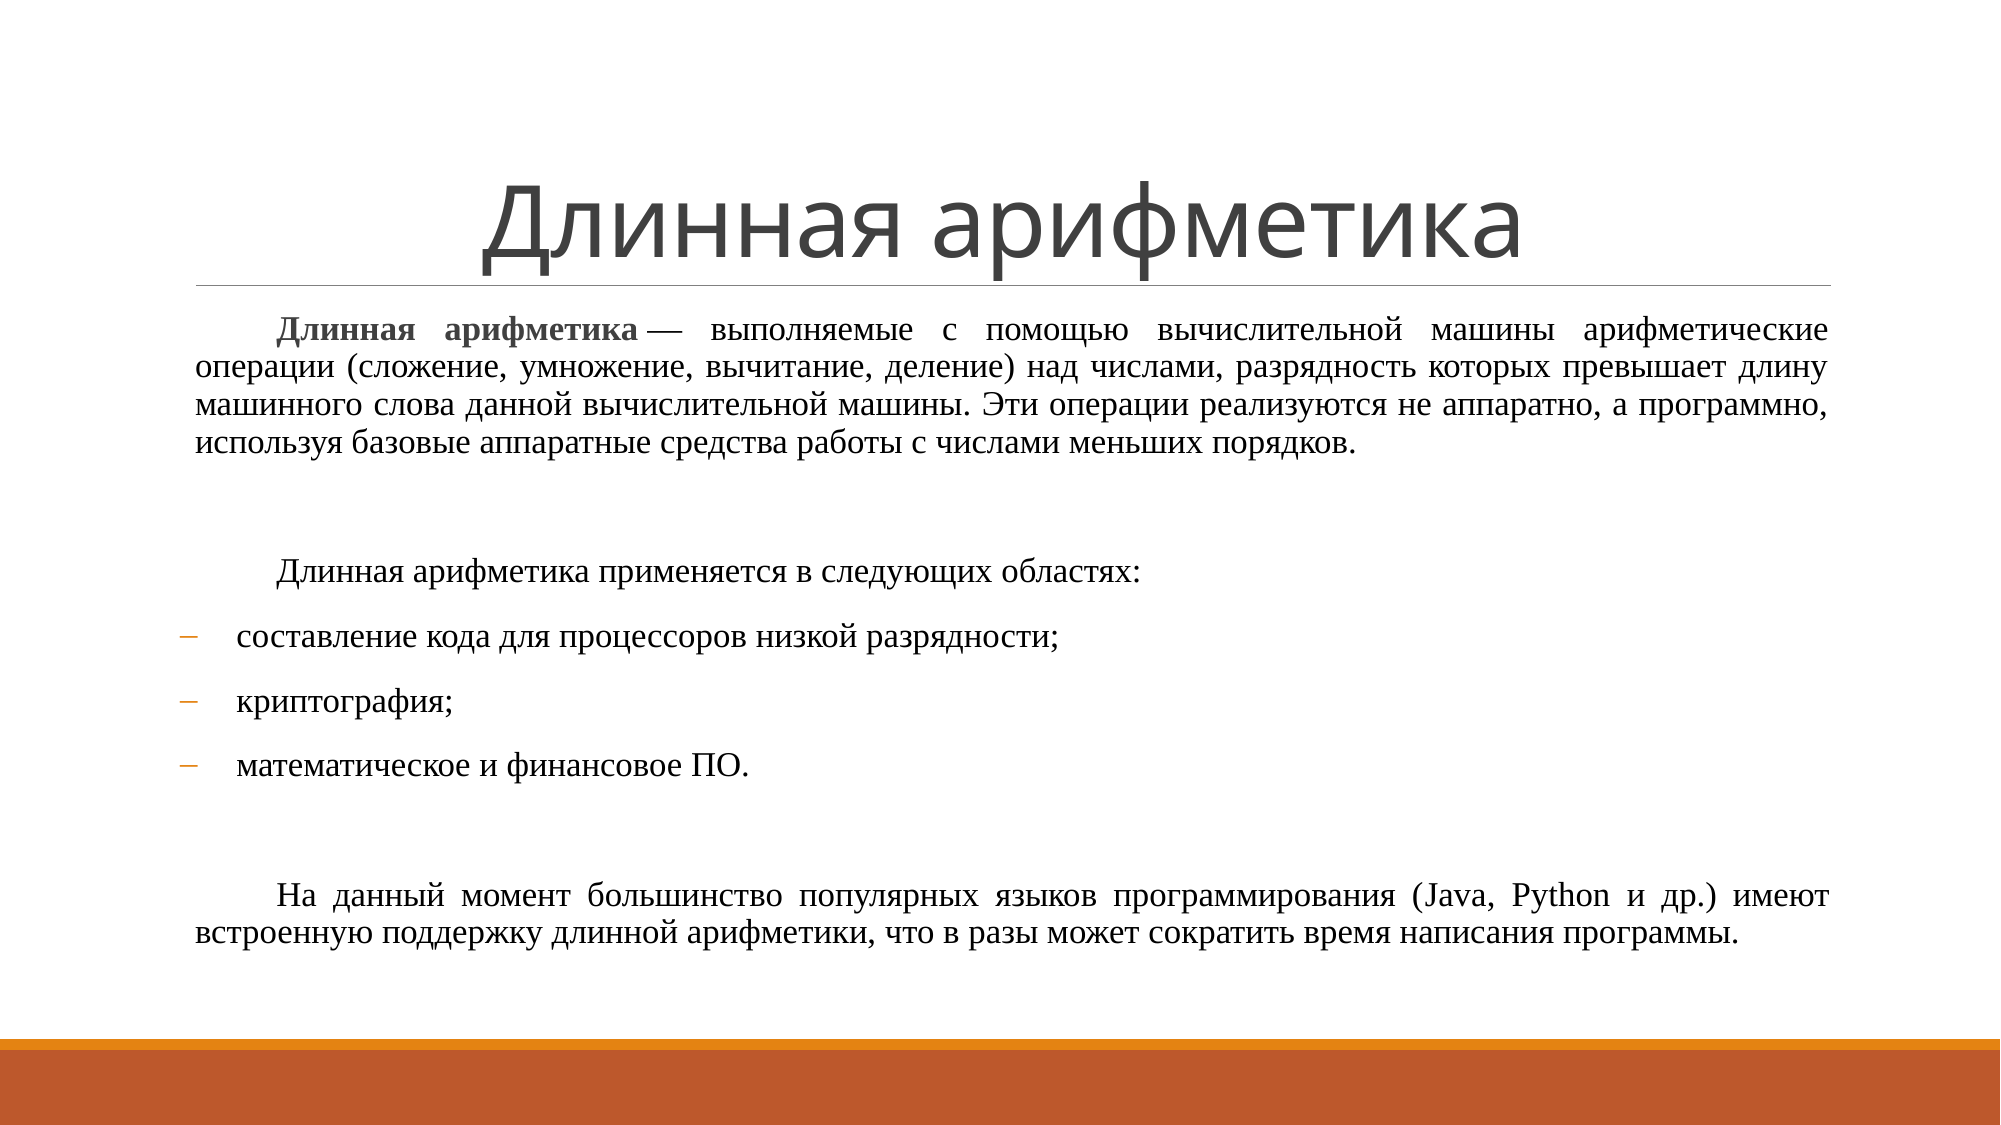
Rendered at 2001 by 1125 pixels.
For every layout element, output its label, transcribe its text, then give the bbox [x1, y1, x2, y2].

title Длинная арифметика [180, 47, 1830, 285]
list Длинная арифметика — выполняемые с помощью вычислительной машины арифметические операции (сложение, умножение, вычитание, деление) над числами, разрядность которых превышает длину машинного слова данной вычислительной машины. Эти операции реализуются не аппаратно, а программно, используя базовые аппаратные средства работы с числами меньших порядков. Длинная арифметика применяется в следующих областях: составление кода для процессоров низкой разрядности; криптография; математическое и финансовое ПО. На данный момент большинство популярных языков программирования (Java, Python и др.) имеют встроенную поддержку длинной арифметики, что в разы может сократить время написания программы. [180, 302, 1830, 963]
